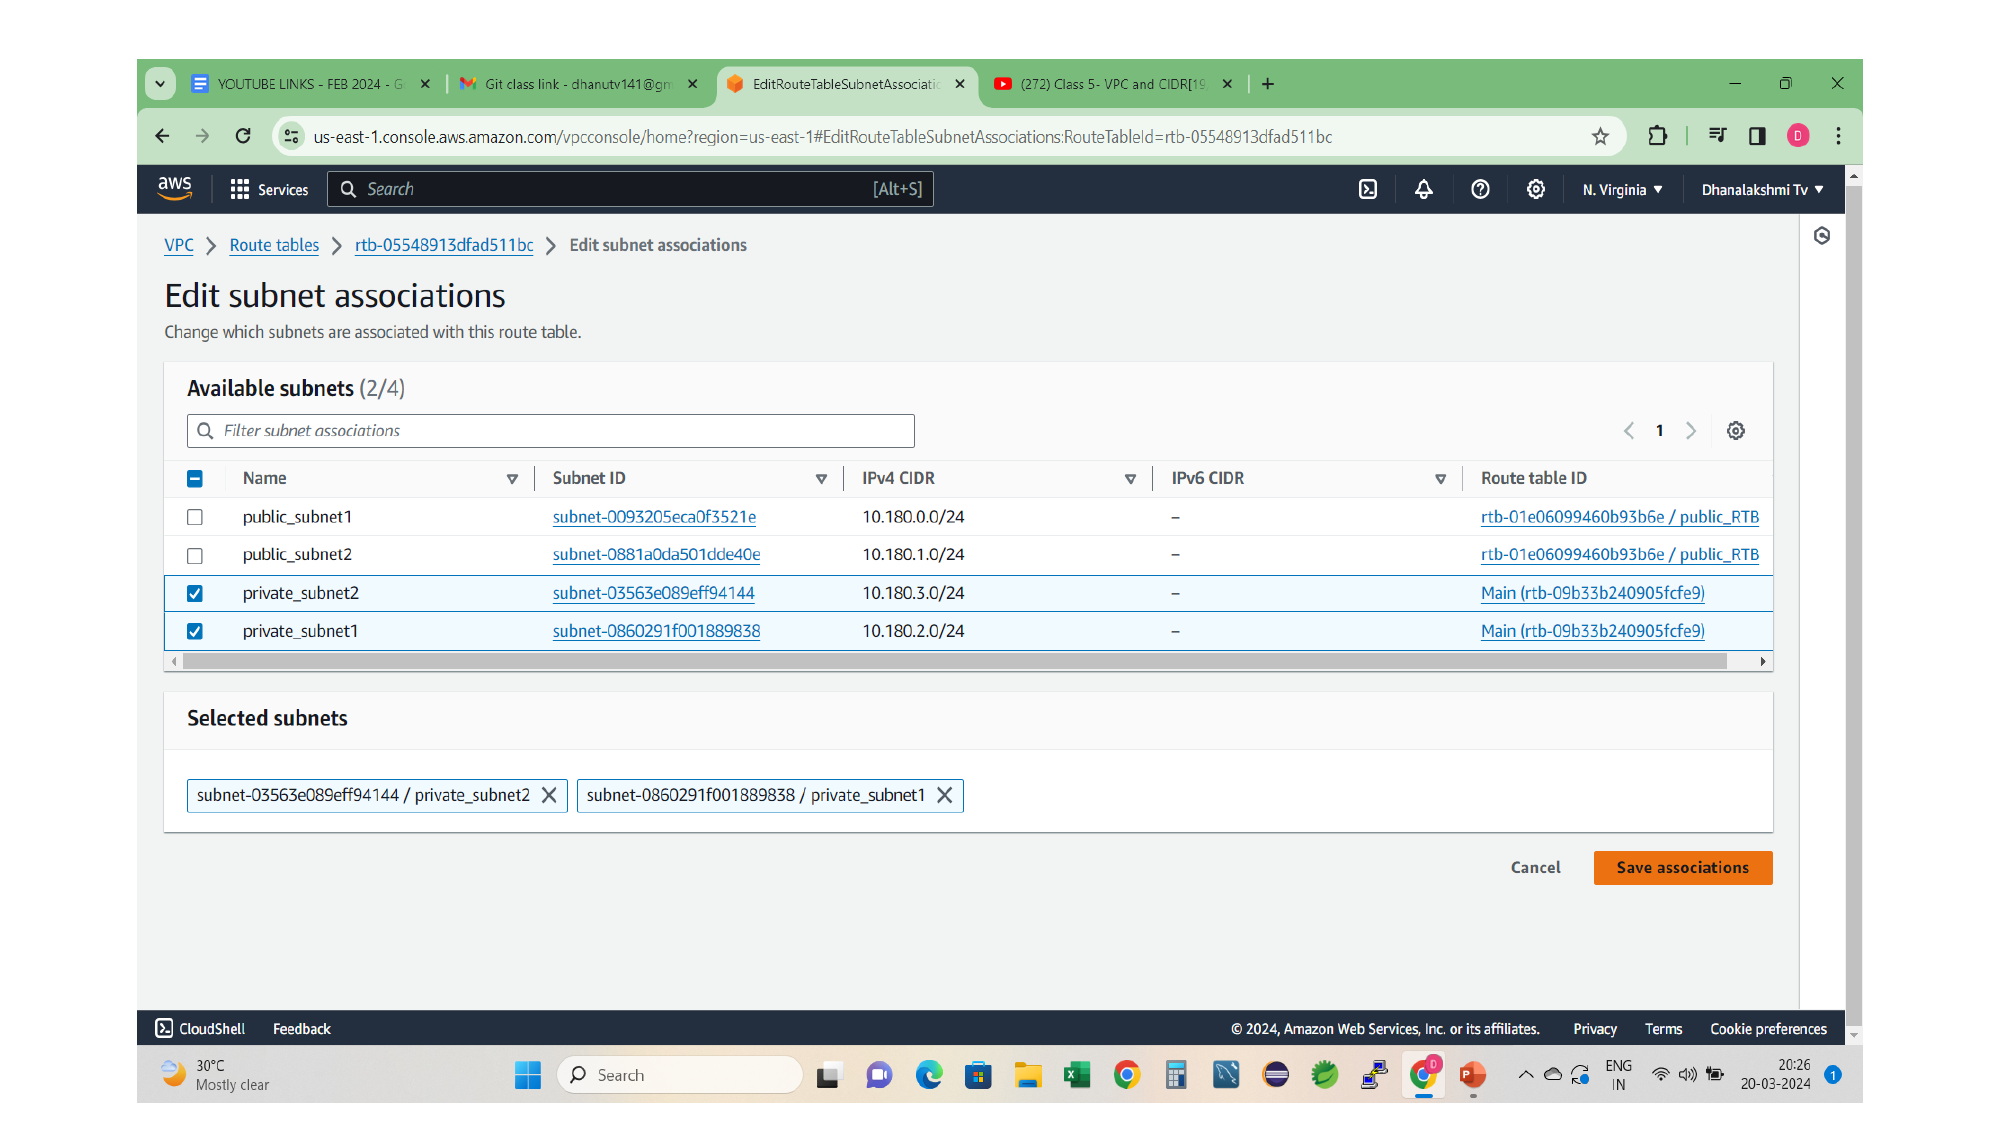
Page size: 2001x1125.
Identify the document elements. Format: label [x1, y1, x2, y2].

list [137, 59, 1863, 1103]
